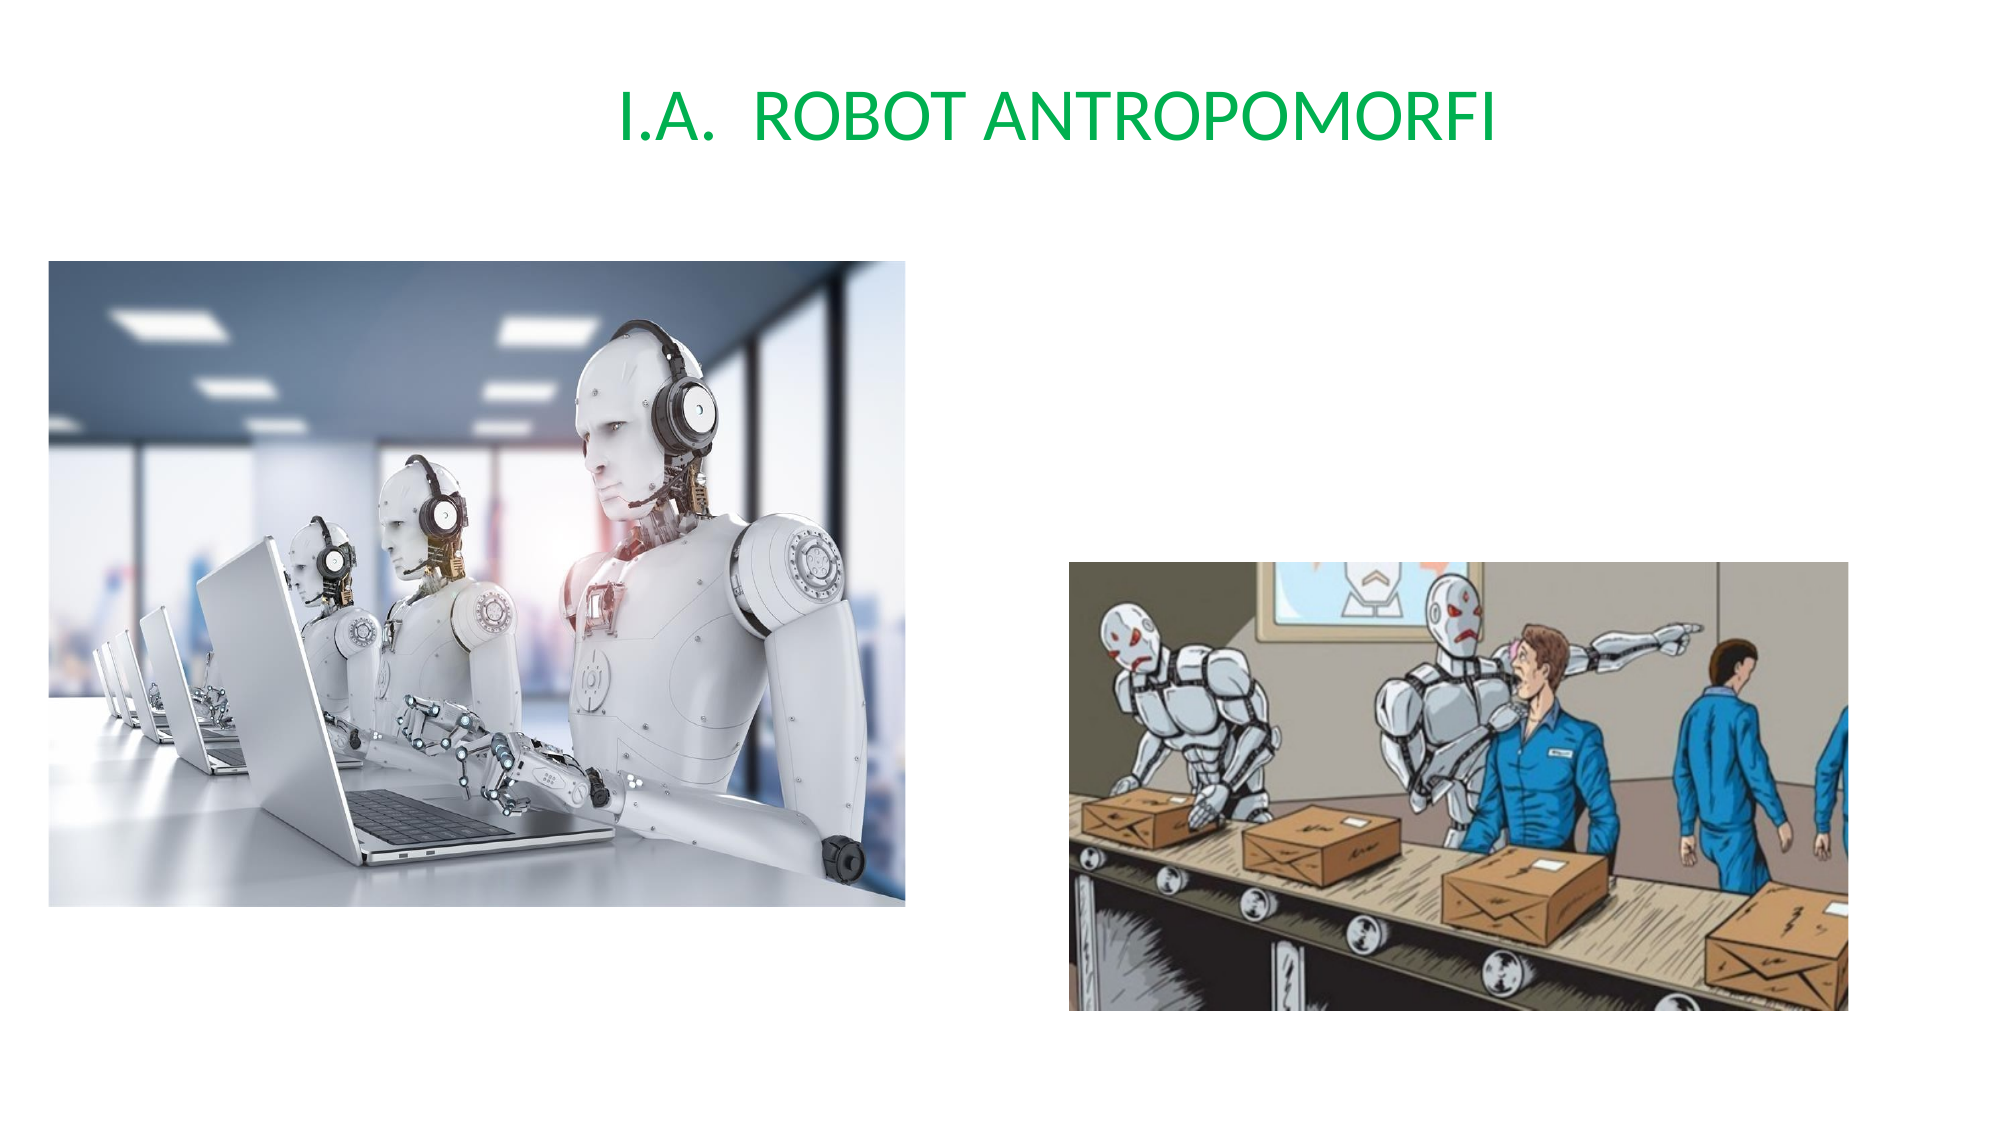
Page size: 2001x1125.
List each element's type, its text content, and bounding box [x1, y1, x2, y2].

text_box I.A. ROBOT ANTROPOMORFI [602, 58, 1603, 164]
text_box [48, 261, 906, 907]
text_box [1069, 562, 1849, 1011]
